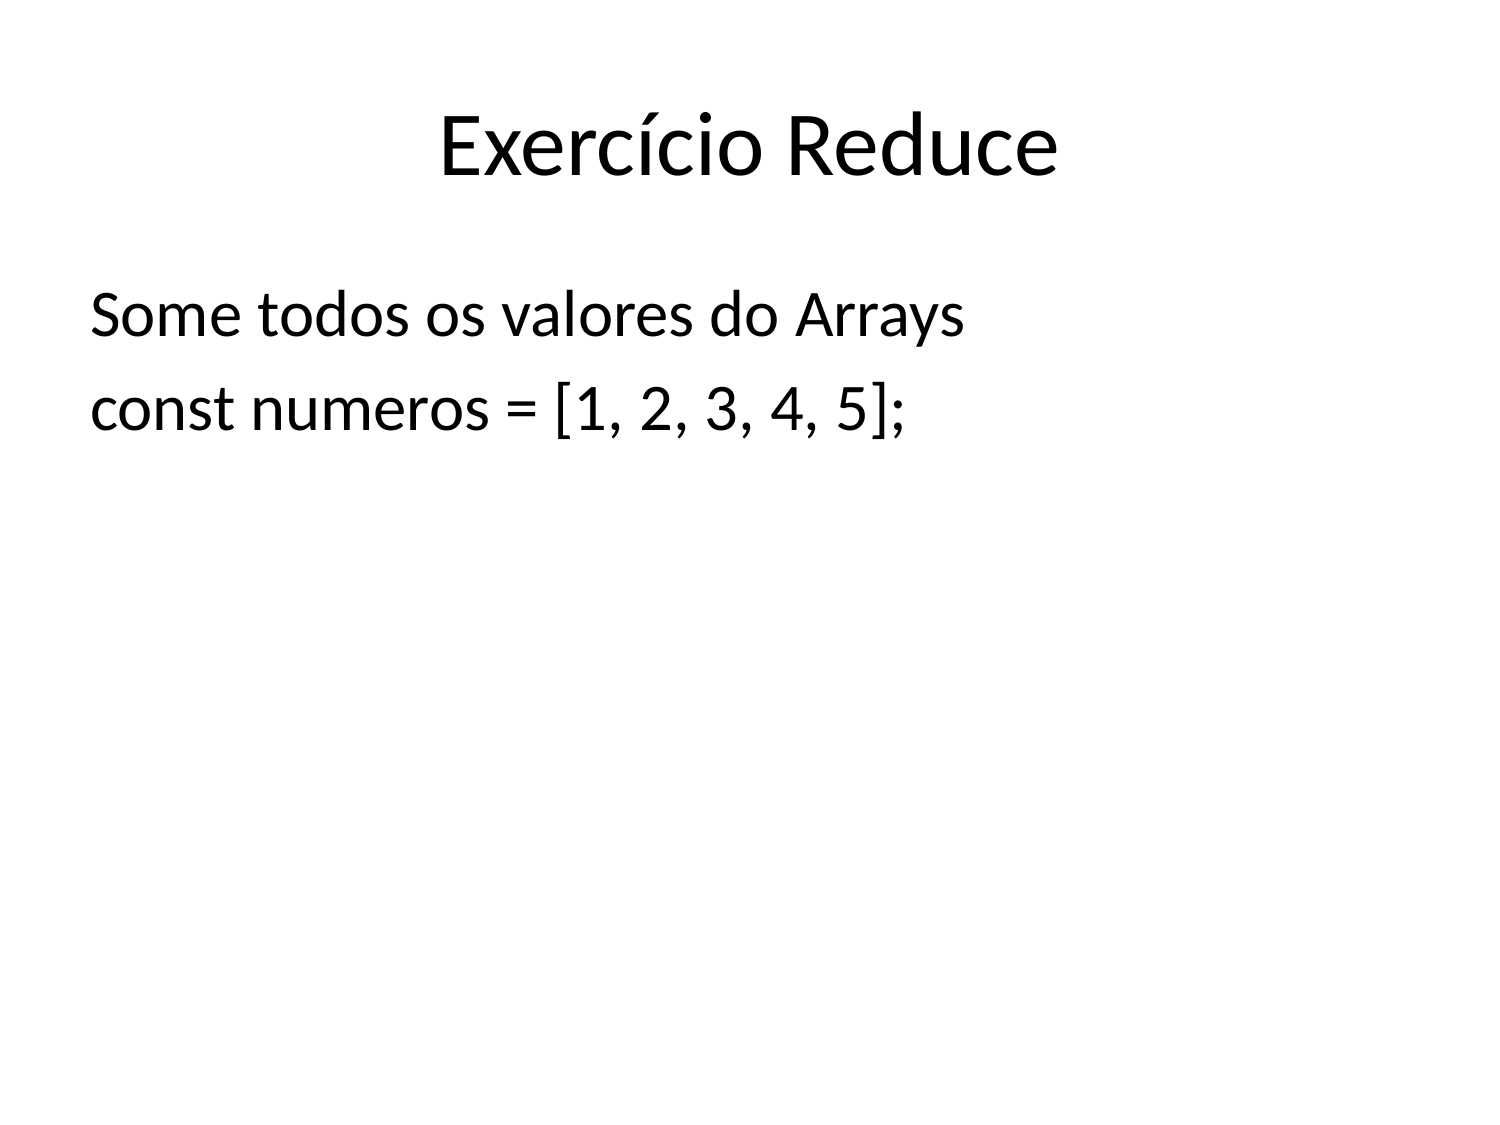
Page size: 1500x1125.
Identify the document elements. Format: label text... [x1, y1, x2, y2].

list Some todos os valores do Arrays const numeros = [1, 2, 3, 4, 5]; [75, 262, 1425, 1005]
title Exercício Reduce [75, 45, 1425, 233]
